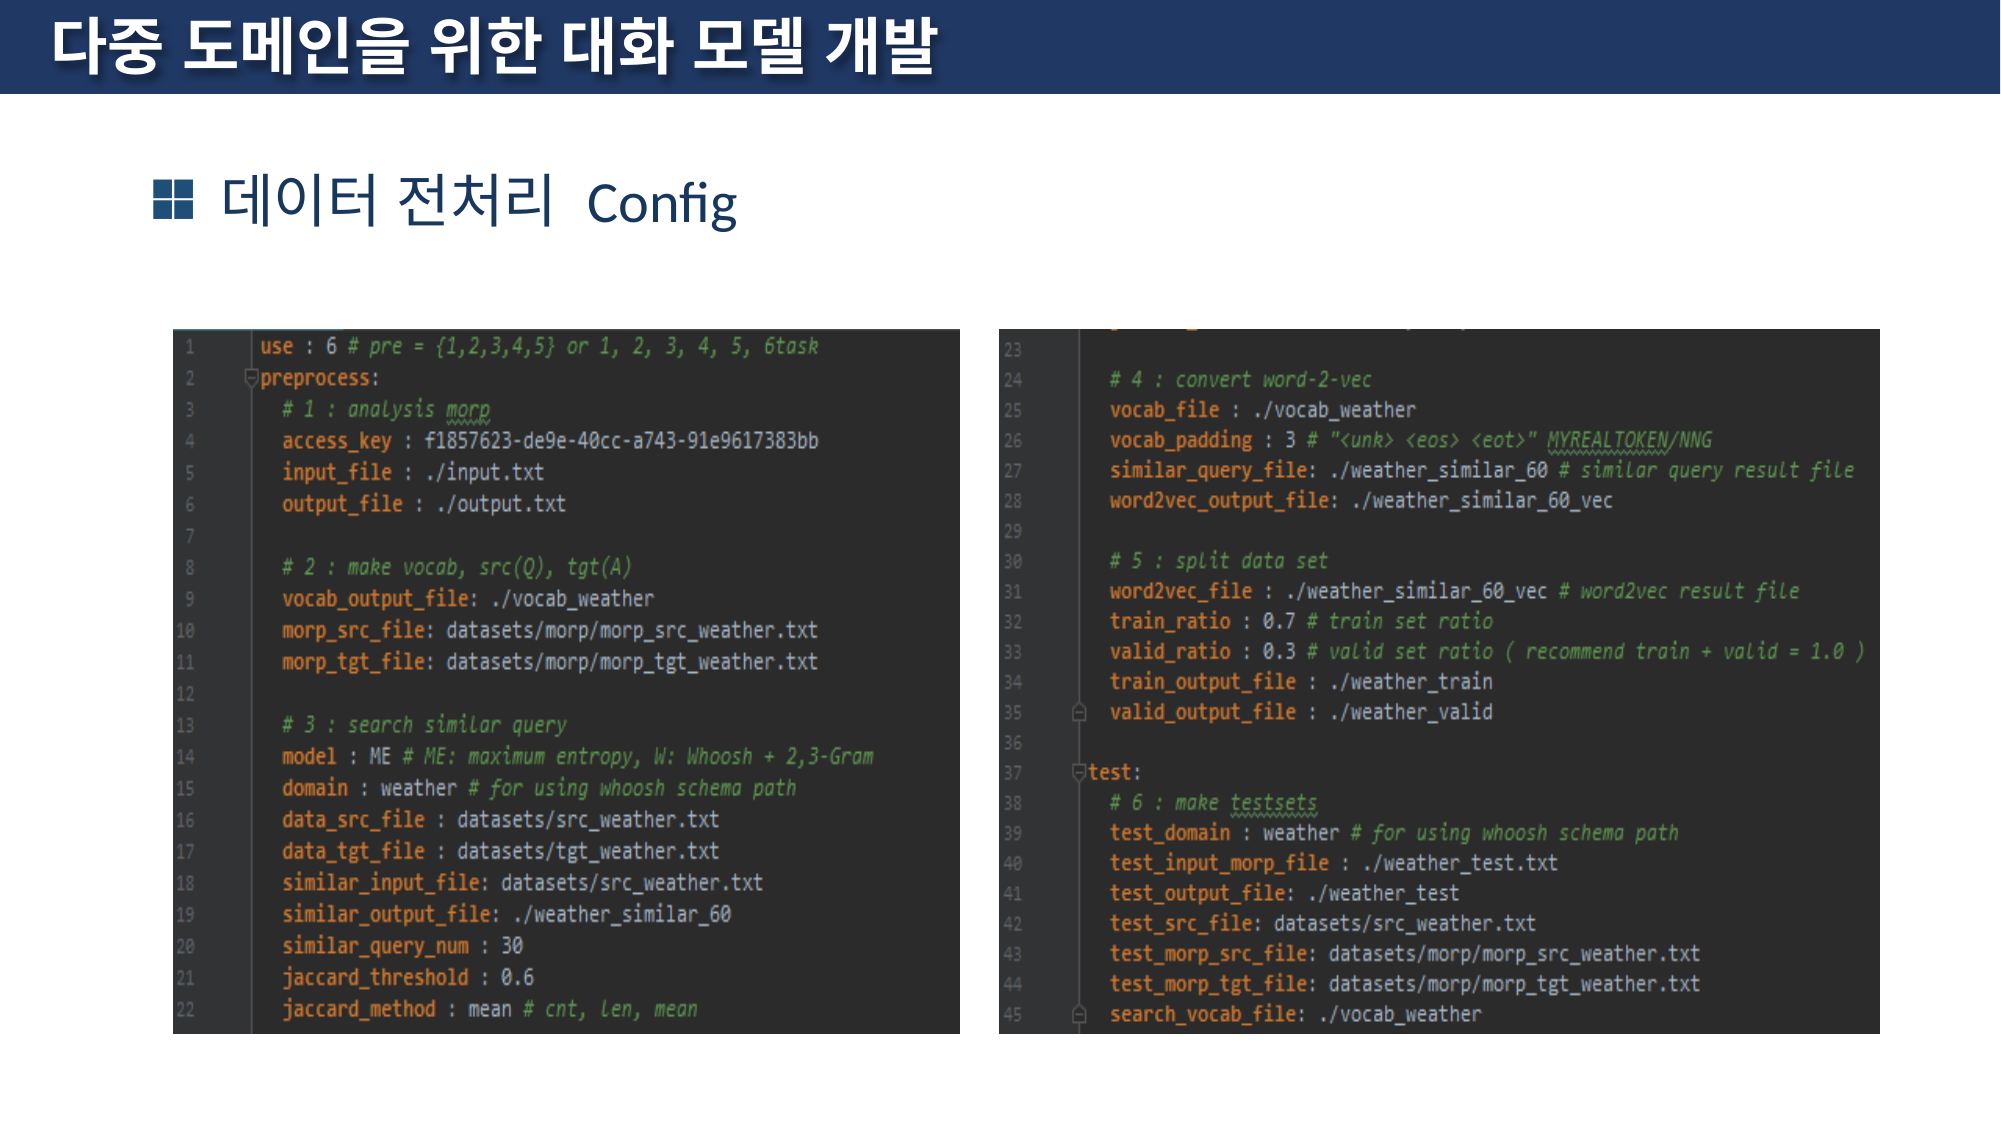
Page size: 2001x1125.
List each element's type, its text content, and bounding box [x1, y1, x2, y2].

list 데이터 전처리 Config [137, 142, 1863, 253]
picture [173, 329, 960, 1034]
picture [152, 178, 194, 220]
picture [999, 329, 1880, 1034]
title 다중 도메인을 위한 대화 모델 개발 [35, 8, 1966, 91]
